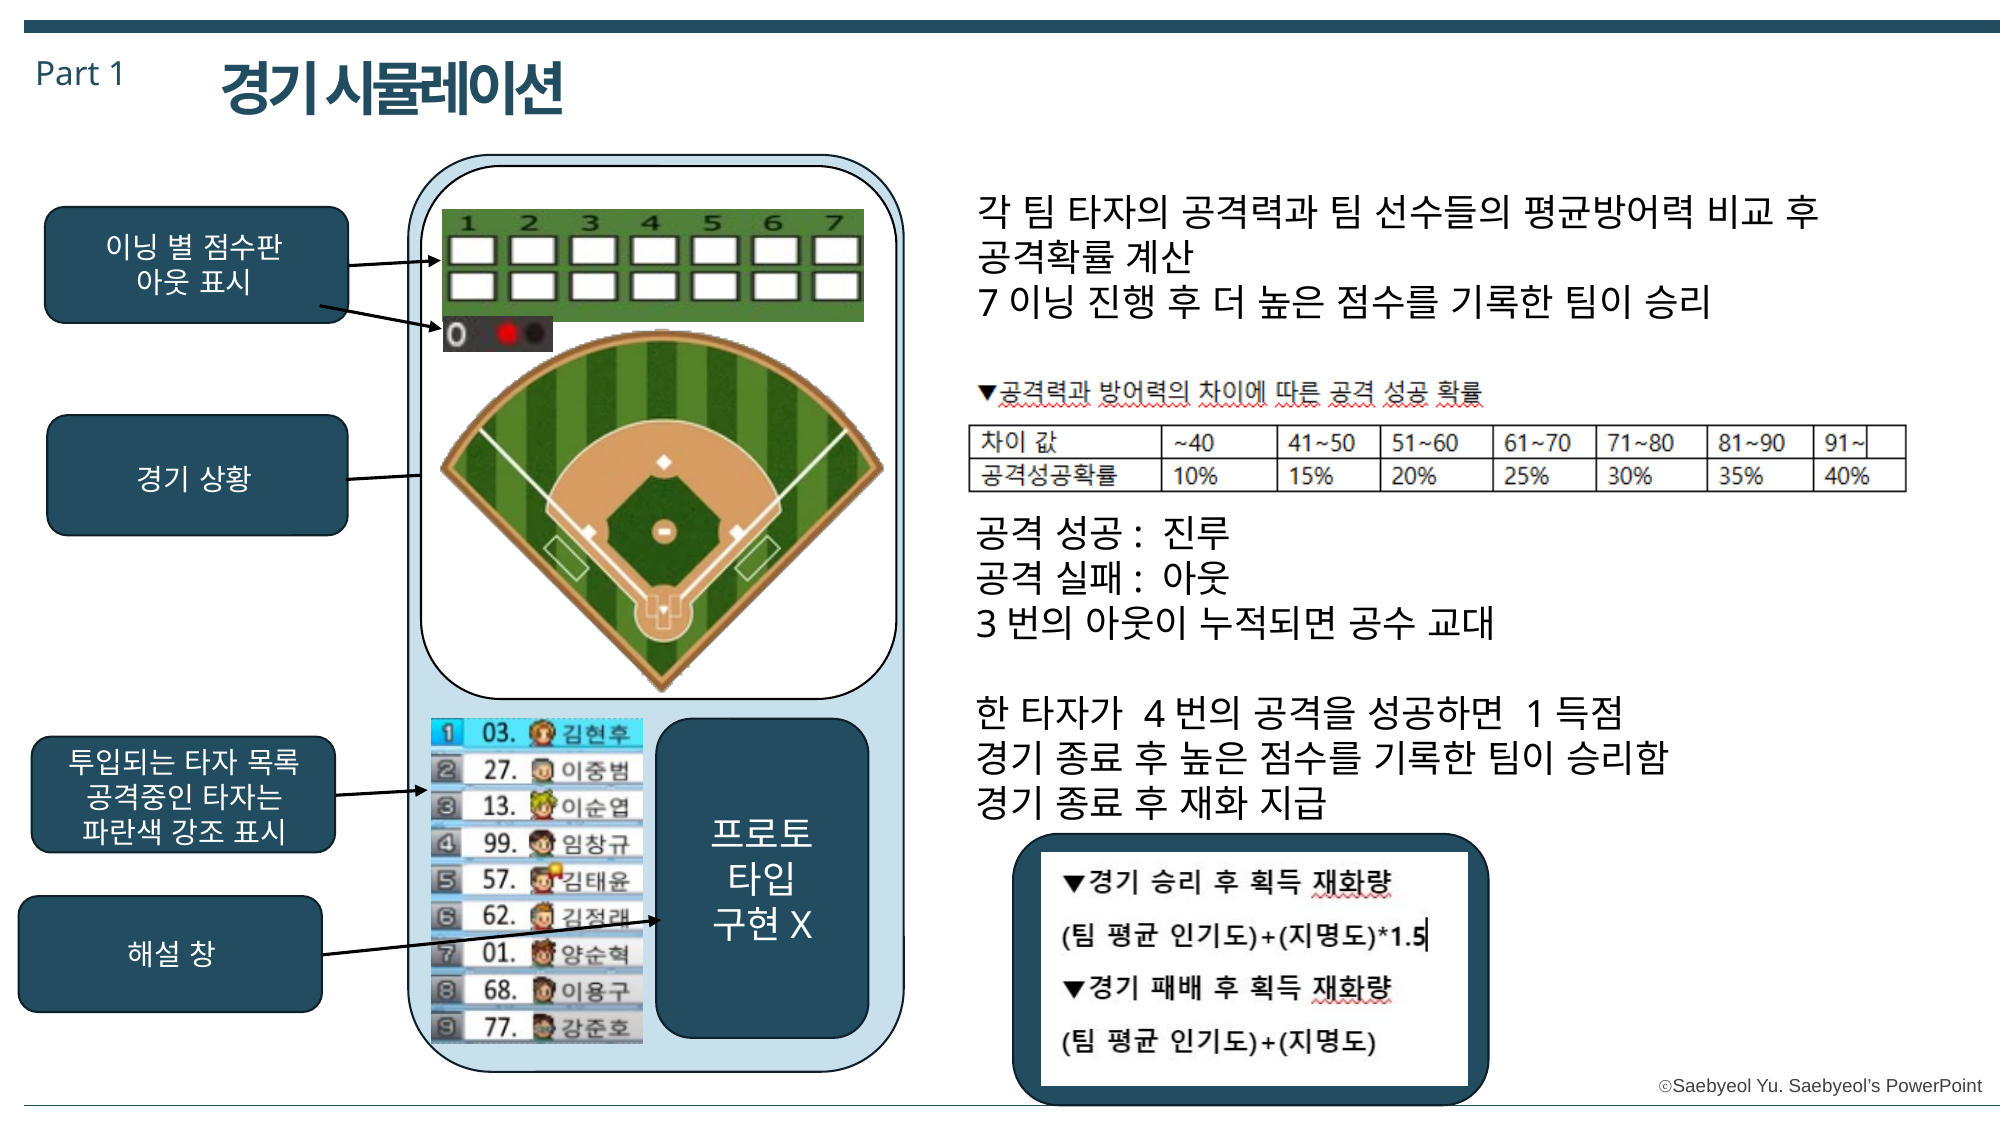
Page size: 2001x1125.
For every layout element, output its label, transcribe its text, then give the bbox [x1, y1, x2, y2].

text_box [46, 414, 349, 474]
text_box [407, 266, 420, 305]
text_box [345, 474, 420, 480]
text_box 경기 시뮬레이션 [204, 44, 583, 130]
text_box [420, 164, 898, 304]
text_box [407, 721, 905, 1073]
picture [420, 209, 916, 919]
text_box [17, 895, 323, 1014]
text_box 해설 창 [21, 928, 323, 979]
text_box [46, 481, 349, 537]
text_box [407, 480, 431, 919]
text_box [44, 307, 319, 324]
picture [1040, 852, 1468, 1086]
text_box [407, 329, 420, 474]
text_box 투입되는 타자 목록 공격중인 타자는 파란색 강조 표시 [34, 736, 336, 857]
text_box 경기 상황 [44, 453, 346, 504]
text_box 이닝 별 점수판 아웃 표시​ [44, 221, 346, 307]
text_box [335, 790, 428, 796]
text_box 프로토 타입 구현X [655, 721, 870, 1039]
text_box Part 1 [20, 44, 143, 100]
text_box [407, 153, 905, 304]
picture [431, 955, 643, 1045]
text_box 각 팀 타자의 공격력과 팀 선수들의 평균방어력 비교 후 공격확률 계산 7이닝 진행 후 더 높은 점수를 기록한 팀이 승리 [962, 136, 1974, 377]
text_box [348, 260, 441, 266]
text_box 공격 성공: 진루 공격 실패: 아웃 3번의 아웃이 누적되면 공수 교대 한 타자가 4번의 공격을 성공하면 1득점 경기 종료 후 높은 점수를 기록한 팀이 승리함 경기 종료 후 재화 지급 [960, 502, 1972, 878]
picture [961, 373, 1921, 505]
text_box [319, 305, 442, 329]
text_box [44, 205, 350, 305]
text_box [1012, 832, 1490, 1105]
text_box [30, 744, 34, 845]
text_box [322, 919, 662, 955]
